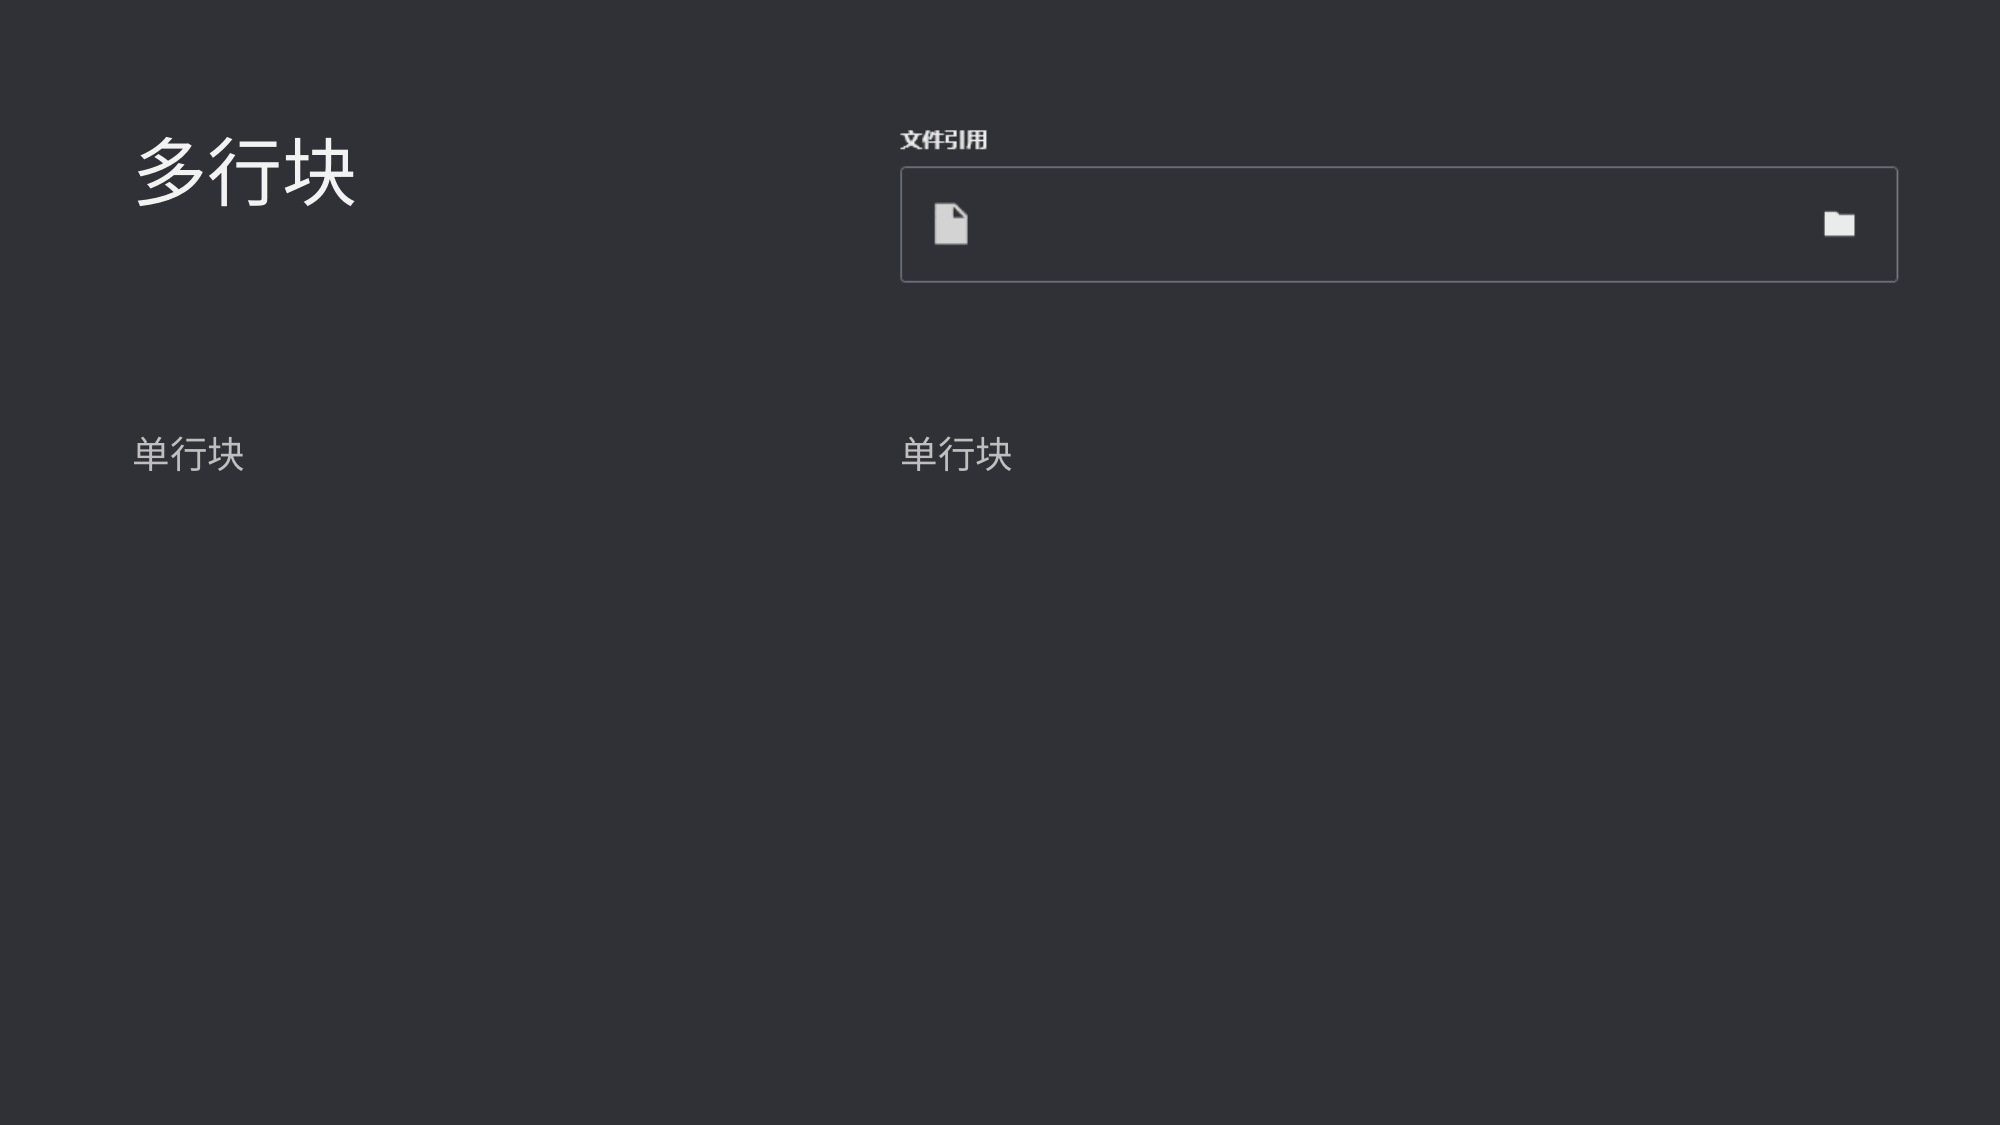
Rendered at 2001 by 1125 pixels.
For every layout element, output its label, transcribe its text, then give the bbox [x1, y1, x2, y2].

text_box 单行块 [885, 424, 1883, 1024]
text_box 多行块 [117, 118, 373, 223]
text_box 单行块 [118, 424, 827, 1024]
picture [885, 118, 1911, 297]
